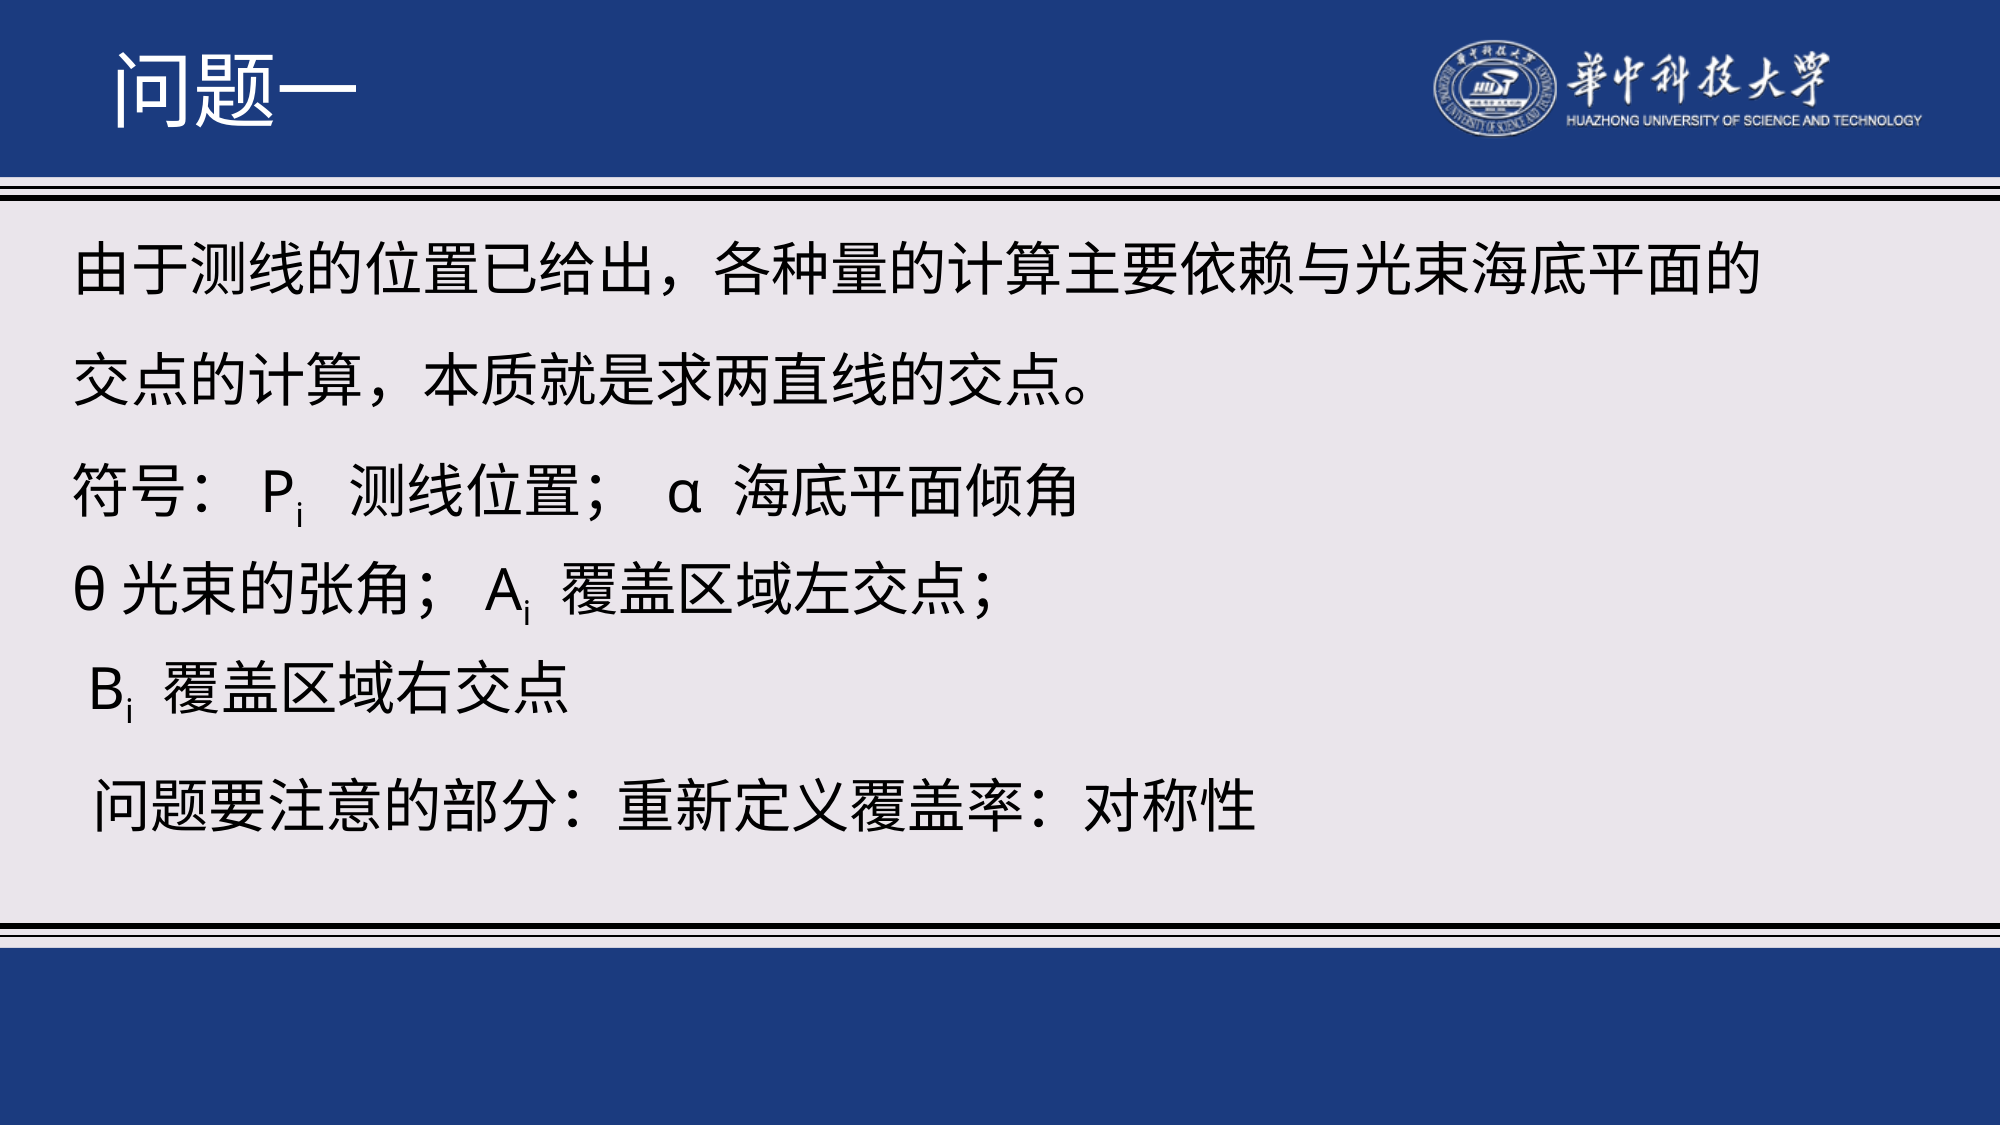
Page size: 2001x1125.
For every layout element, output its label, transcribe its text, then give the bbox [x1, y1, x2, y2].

picture [1428, 31, 1957, 146]
text_box 由于测线的位置已给出，各种量的计算主要依赖与光束海底平面的 [58, 224, 1846, 310]
text_box Bi 覆盖区域右交点 [72, 643, 1073, 738]
text_box 问题一 [56, 31, 1375, 146]
text_box 符号：Pi 测线位置； α 海底平面倾角 [56, 446, 1220, 542]
text_box 交点的计算，本质就是求两直线的交点。 [58, 335, 1619, 421]
text_box 问题要注意的部分：重新定义覆盖率：对称性 [77, 762, 1407, 847]
text_box θ光束的张角；Ai 覆盖区域左交点； [58, 545, 1221, 640]
